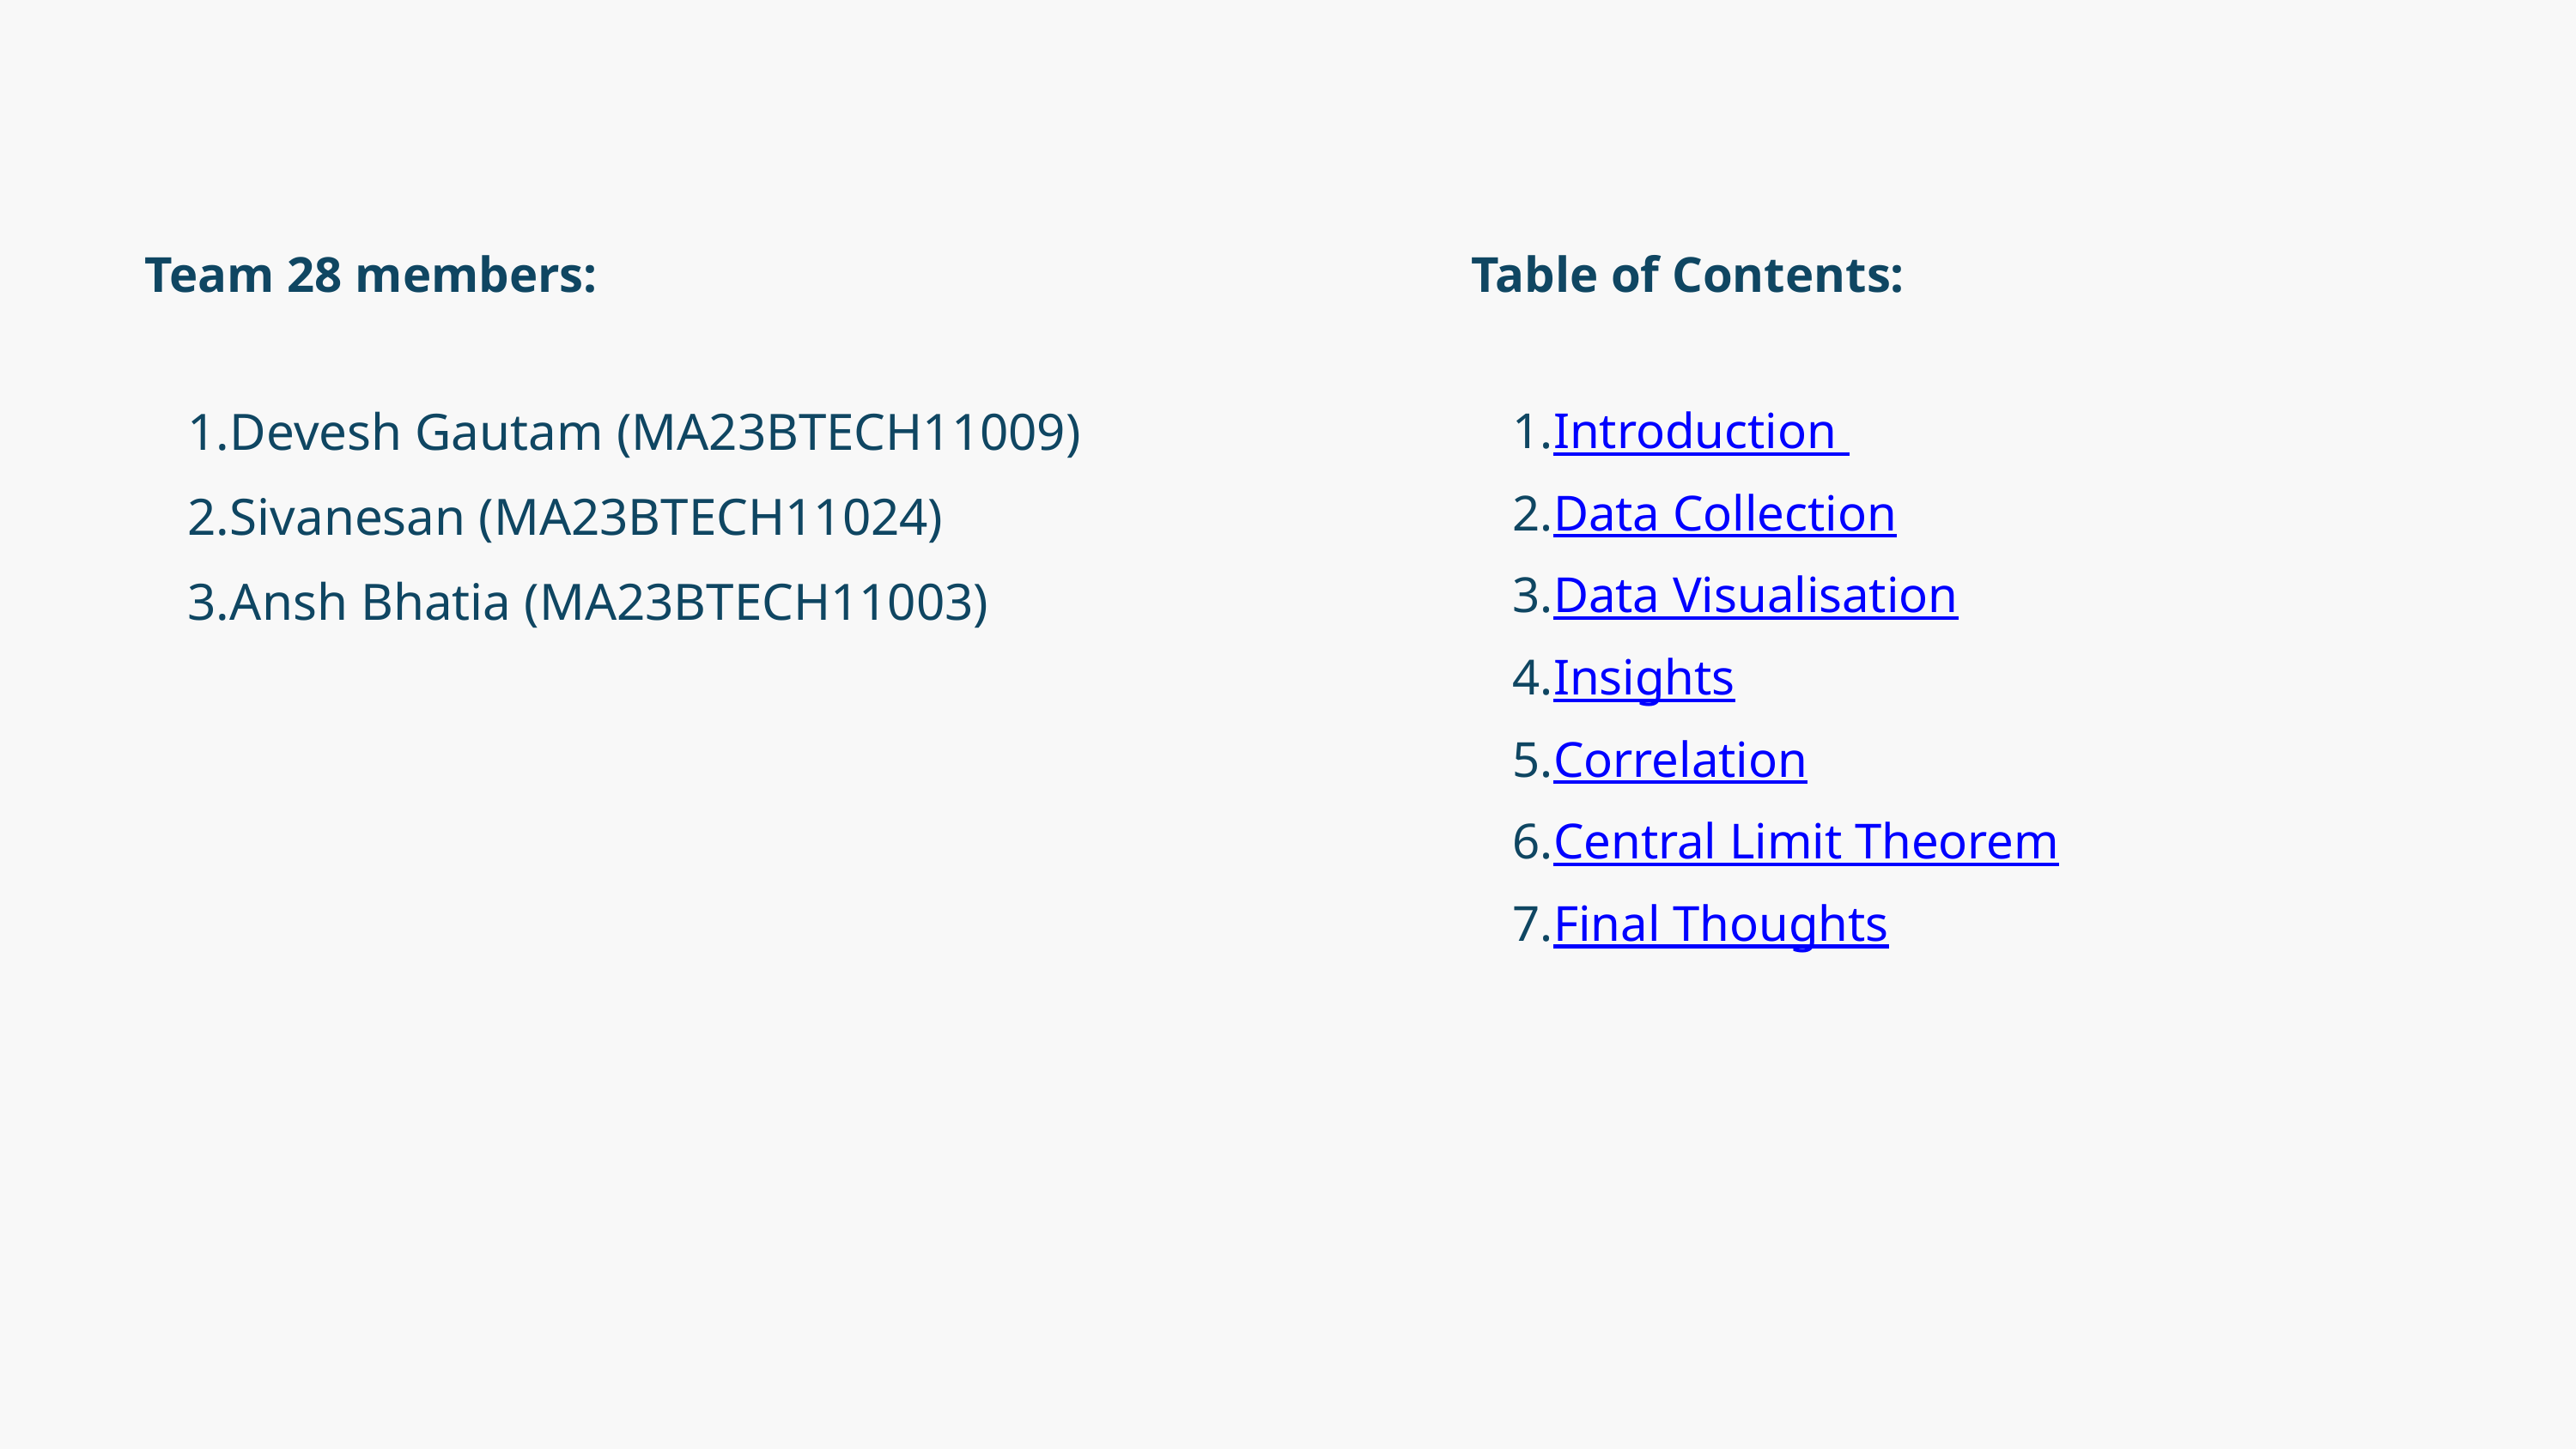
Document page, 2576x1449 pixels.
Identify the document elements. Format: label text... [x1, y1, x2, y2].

text_box Team 28 members: Devesh Gautam (MA23BTECH11009) Sivanesan (MA23BTECH11024) Ansh Bhatia (MA23BTECH11003) [144, 220, 1139, 631]
text_box Table of Contents: Introduction Data Collection Data Visualisation Insights Correlation Central Limit Theorem Final Thoughts [1471, 220, 2465, 959]
